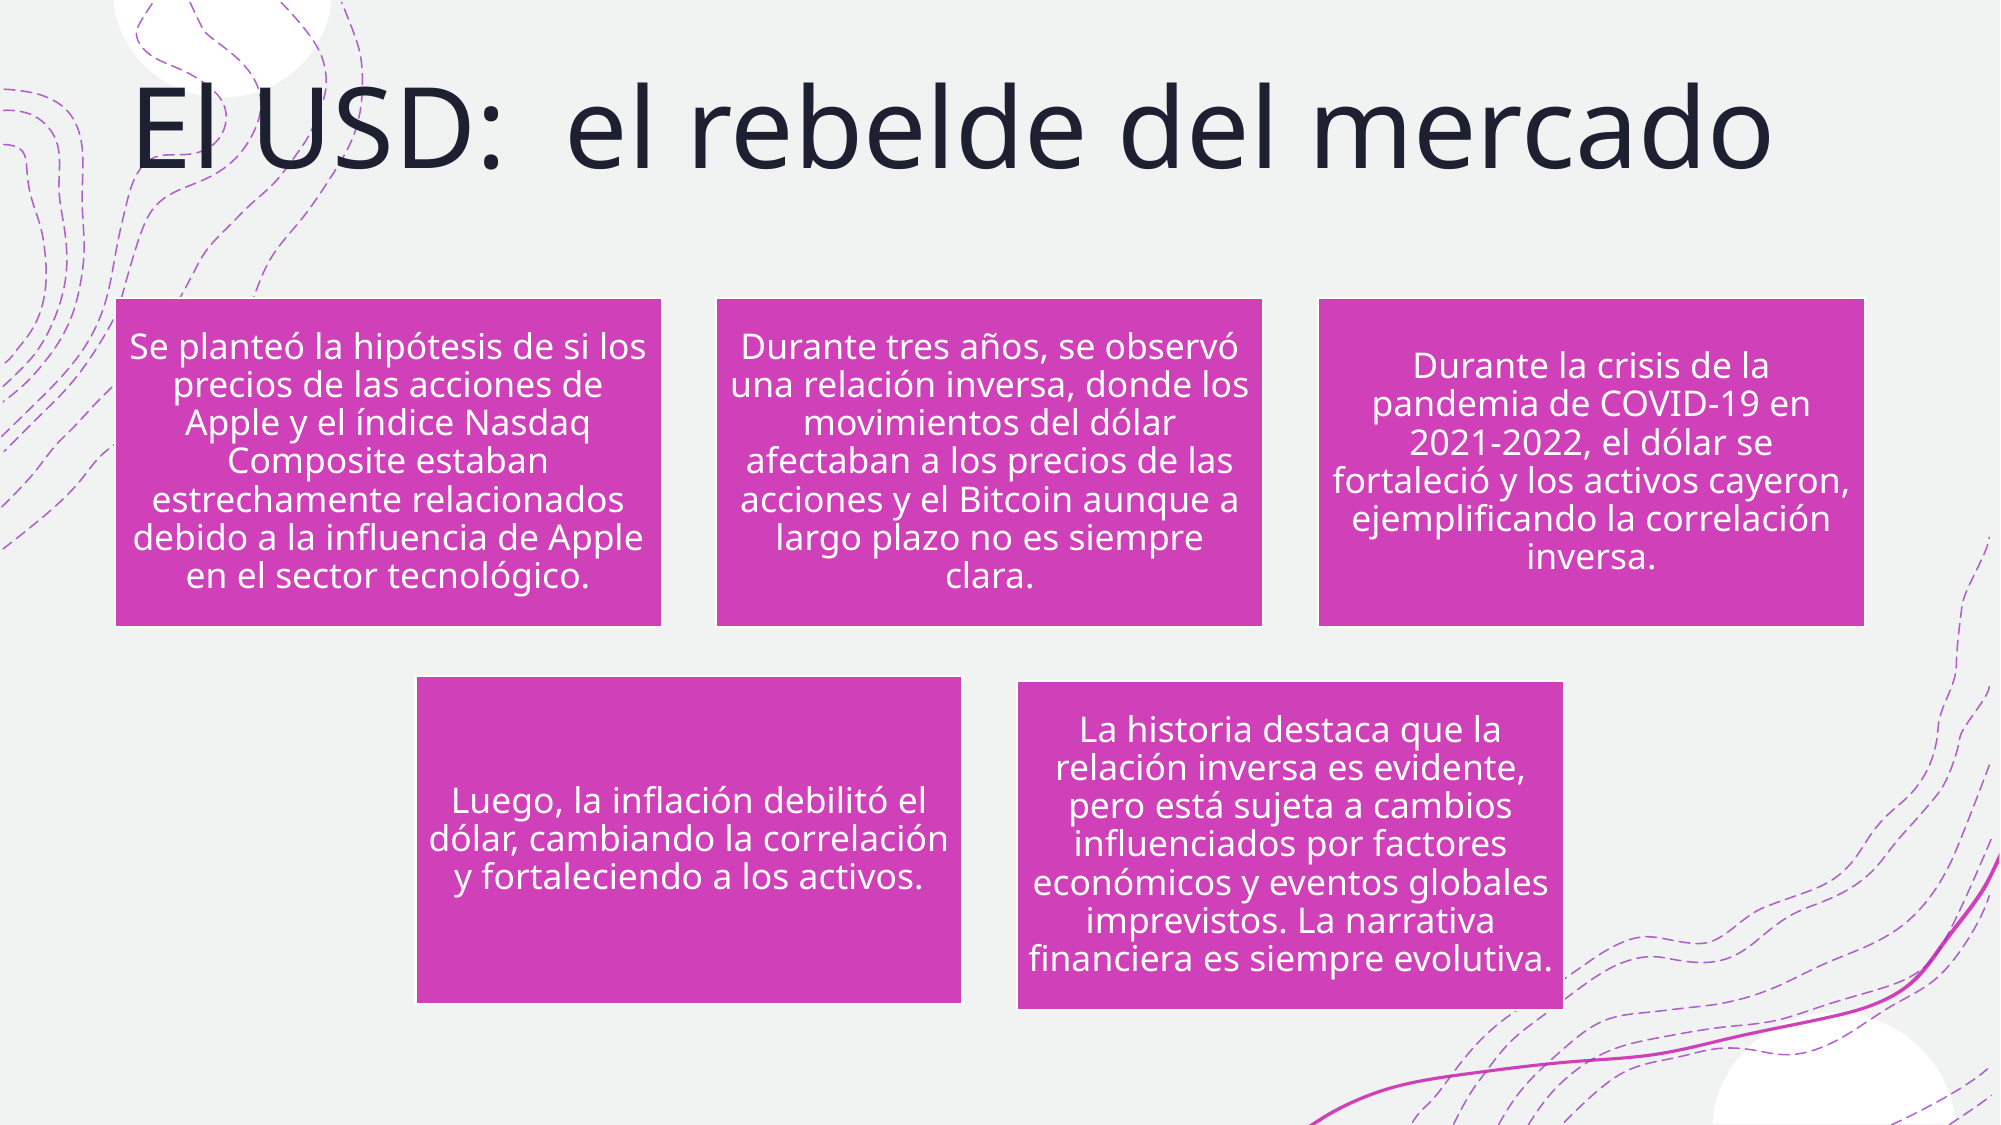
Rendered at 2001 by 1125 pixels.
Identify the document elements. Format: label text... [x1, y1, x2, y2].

title El USD: el rebelde del mercado [114, 21, 1998, 199]
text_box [114, 198, 1865, 1110]
